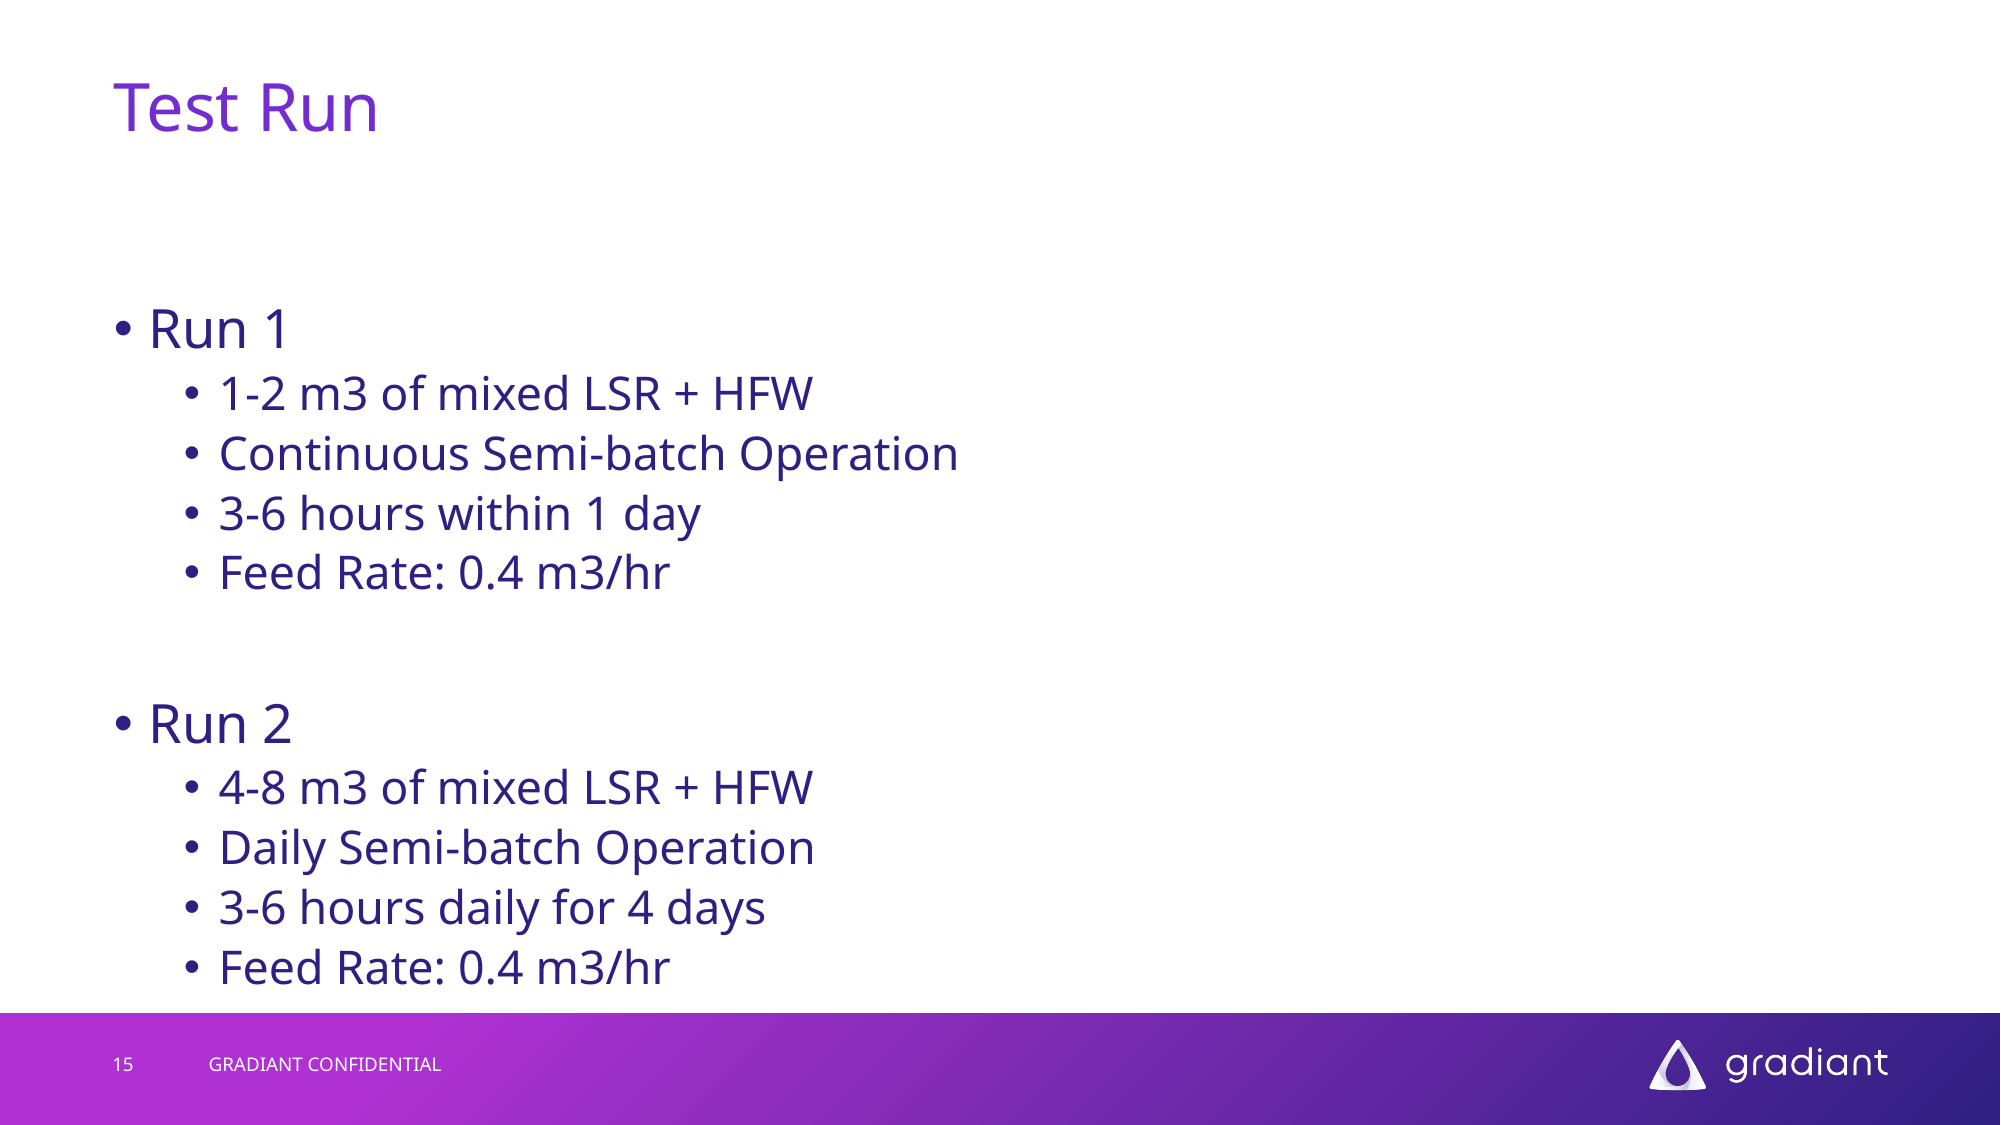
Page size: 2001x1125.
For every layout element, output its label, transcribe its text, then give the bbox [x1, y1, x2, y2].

slide_number 15 [112, 1035, 194, 1096]
footer GRADIANT CONFIDENTIAL [194, 1035, 869, 1096]
picture [1649, 1039, 1888, 1091]
list Run 1 1-2 m3 of mixed LSR + HFW Continuous Semi-batch Operation 3-6 hours within 1 day Feed Rate: 0.4 m3/hr Run 2 4-8 m3 of mixed LSR + HFW Daily Semi-batch Operation 3-6 hours daily for 4 days Feed Rate: 0.4 m3/hr [114, 294, 1886, 1009]
title Test Run [114, 59, 1886, 161]
